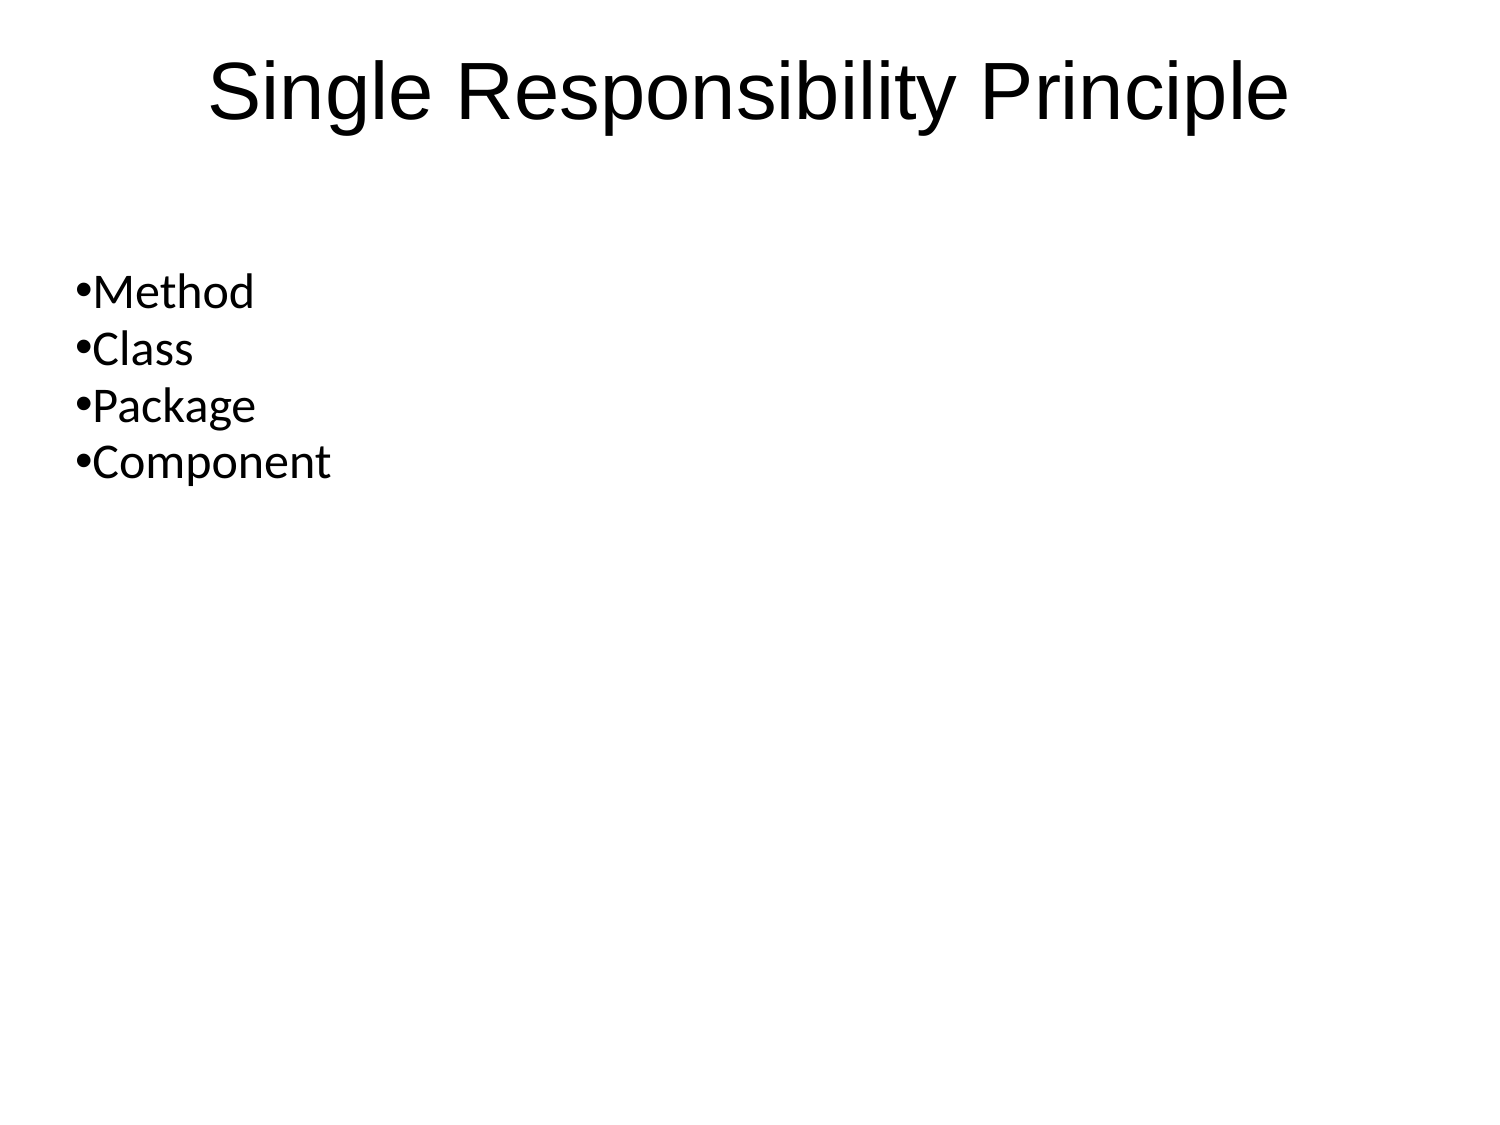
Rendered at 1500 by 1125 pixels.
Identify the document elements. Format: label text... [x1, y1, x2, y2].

list Method Class Package Component [75, 262, 1425, 1005]
title Single Responsibility Principle [75, 45, 1425, 233]
